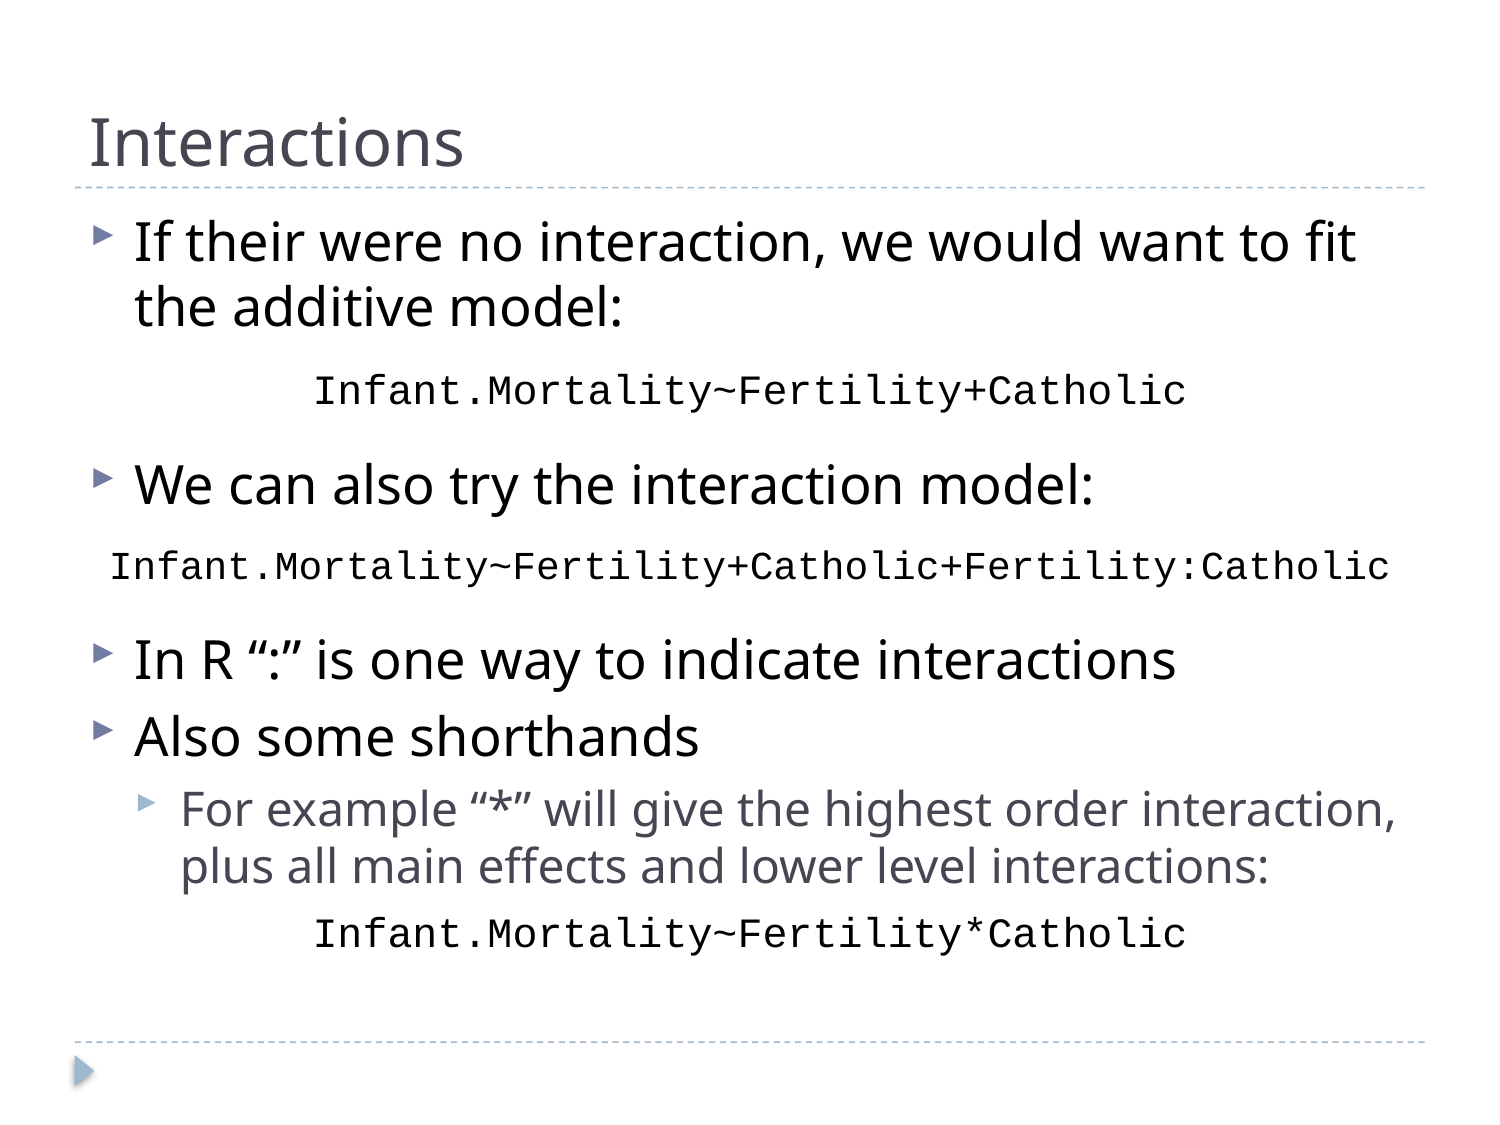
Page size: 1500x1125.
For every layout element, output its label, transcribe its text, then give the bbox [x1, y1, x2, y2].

list If their were no interaction, we would want to fit the additive model: Infant.Mortality~Fertility+Catholic We can also try the interaction model: Infant.Mortality~Fertility+Catholic+Fertility:Catholic In R “:” is one way to indicate interactions Also some shorthands For example “*” will give the highest order interaction, plus all main effects and lower level interactions: Infant.Mortality~Fertility*Catholic [75, 200, 1425, 1010]
title Interactions [75, 24, 1425, 188]
